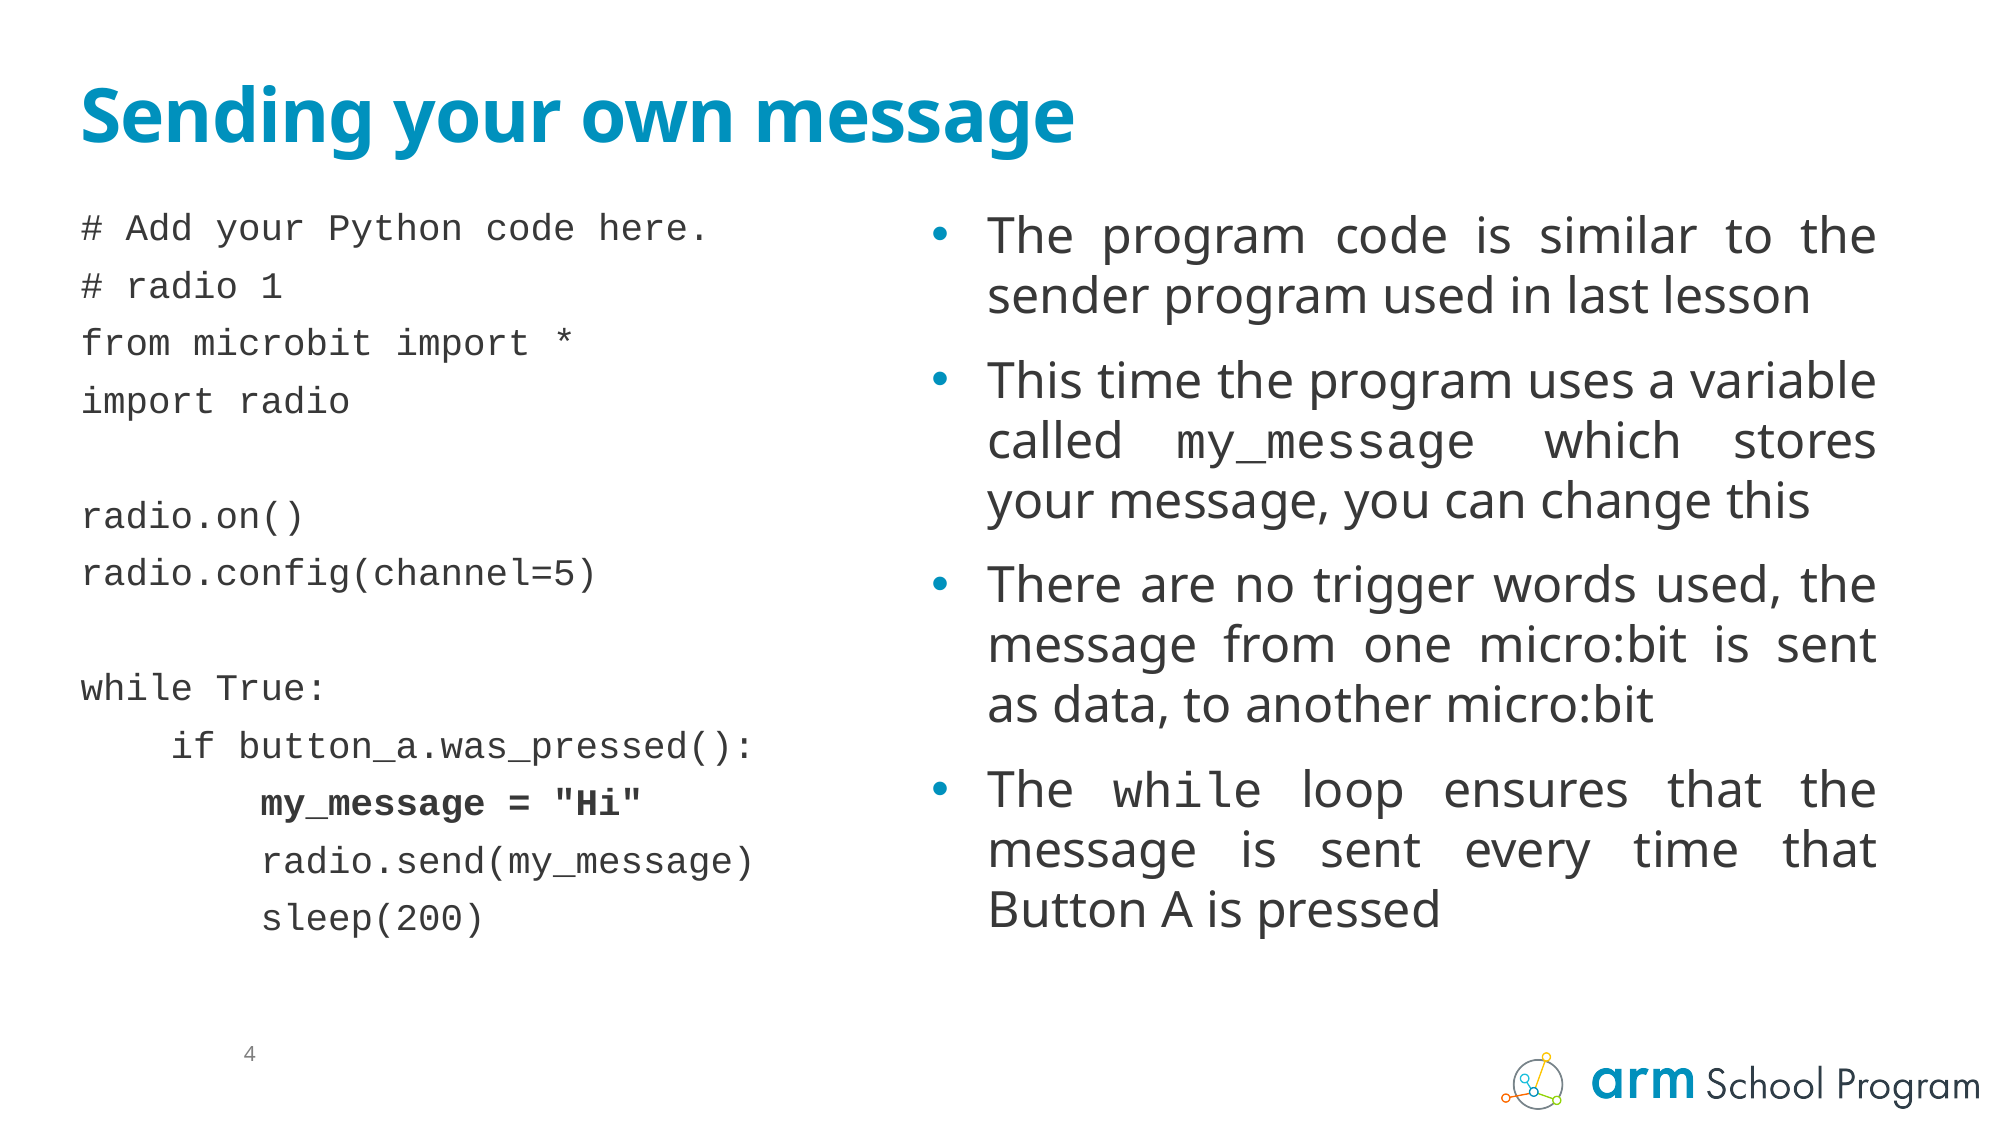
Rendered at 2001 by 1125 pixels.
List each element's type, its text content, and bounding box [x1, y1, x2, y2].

picture [1501, 1052, 1979, 1110]
title Sending your own message [80, 48, 1915, 158]
list # Add your Python code here. # radio 1 from microbit import * import radio radio.on() radio.config(channel=5) while True: if button_a.was_pressed(): my_message = "Hi" radio.send(my_message) sleep(200) [80, 203, 771, 993]
text_box The program code is similar to the sender program used in last lesson This time the program uses a variable called my_message which stores your message, you can change this There are no trigger words used, the message from one micro:bit is sent as data, to another micro:bit The while loop ensures that the message is sent every time that Button A is pressed [931, 203, 1879, 993]
